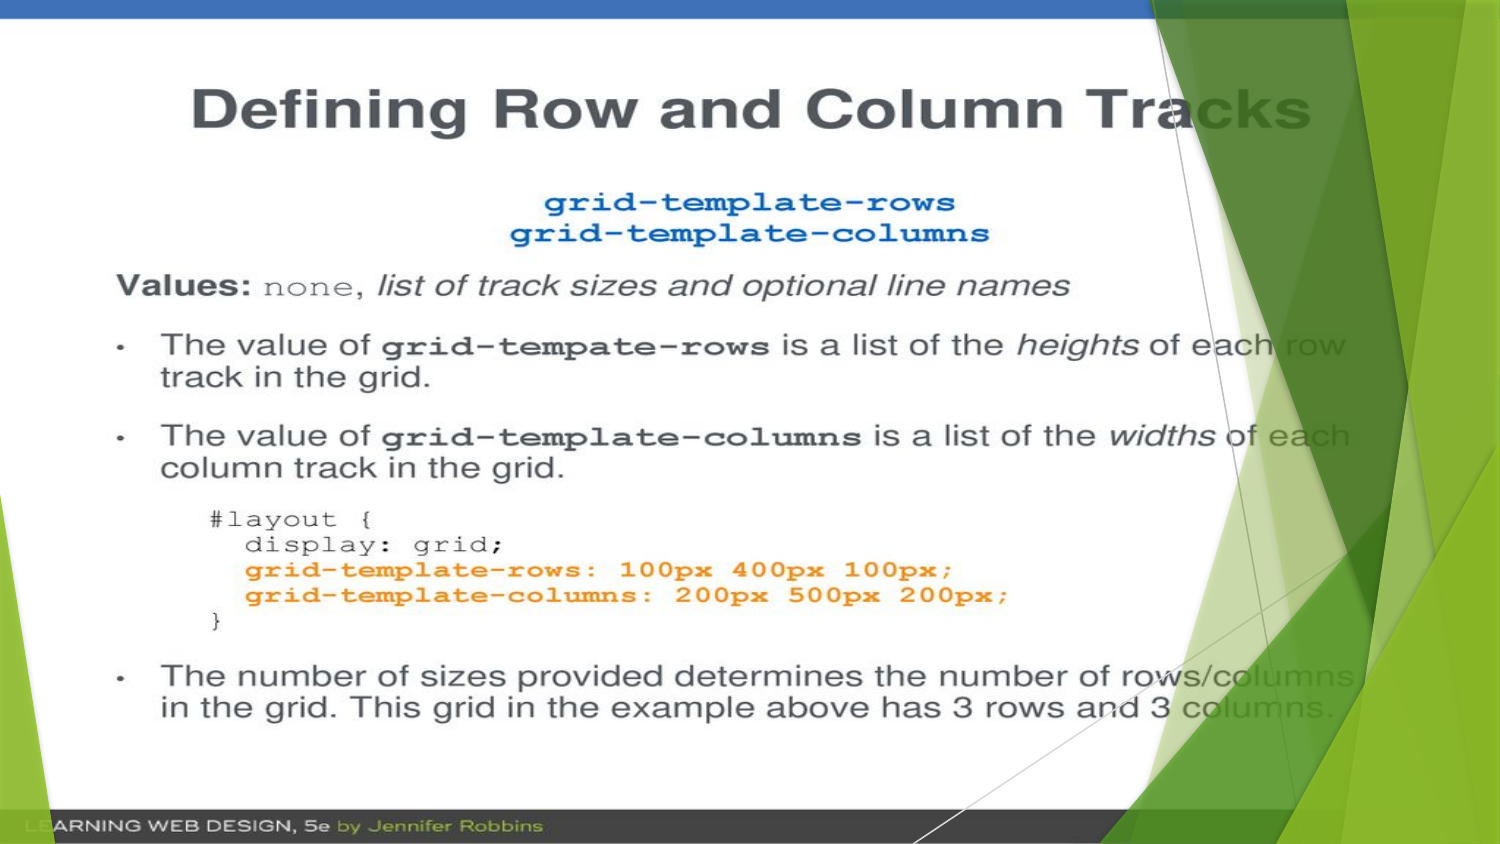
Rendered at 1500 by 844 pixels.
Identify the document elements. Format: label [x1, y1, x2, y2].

picture [916, 667, 1181, 844]
picture [0, 0, 1237, 844]
picture [1161, 37, 1255, 474]
